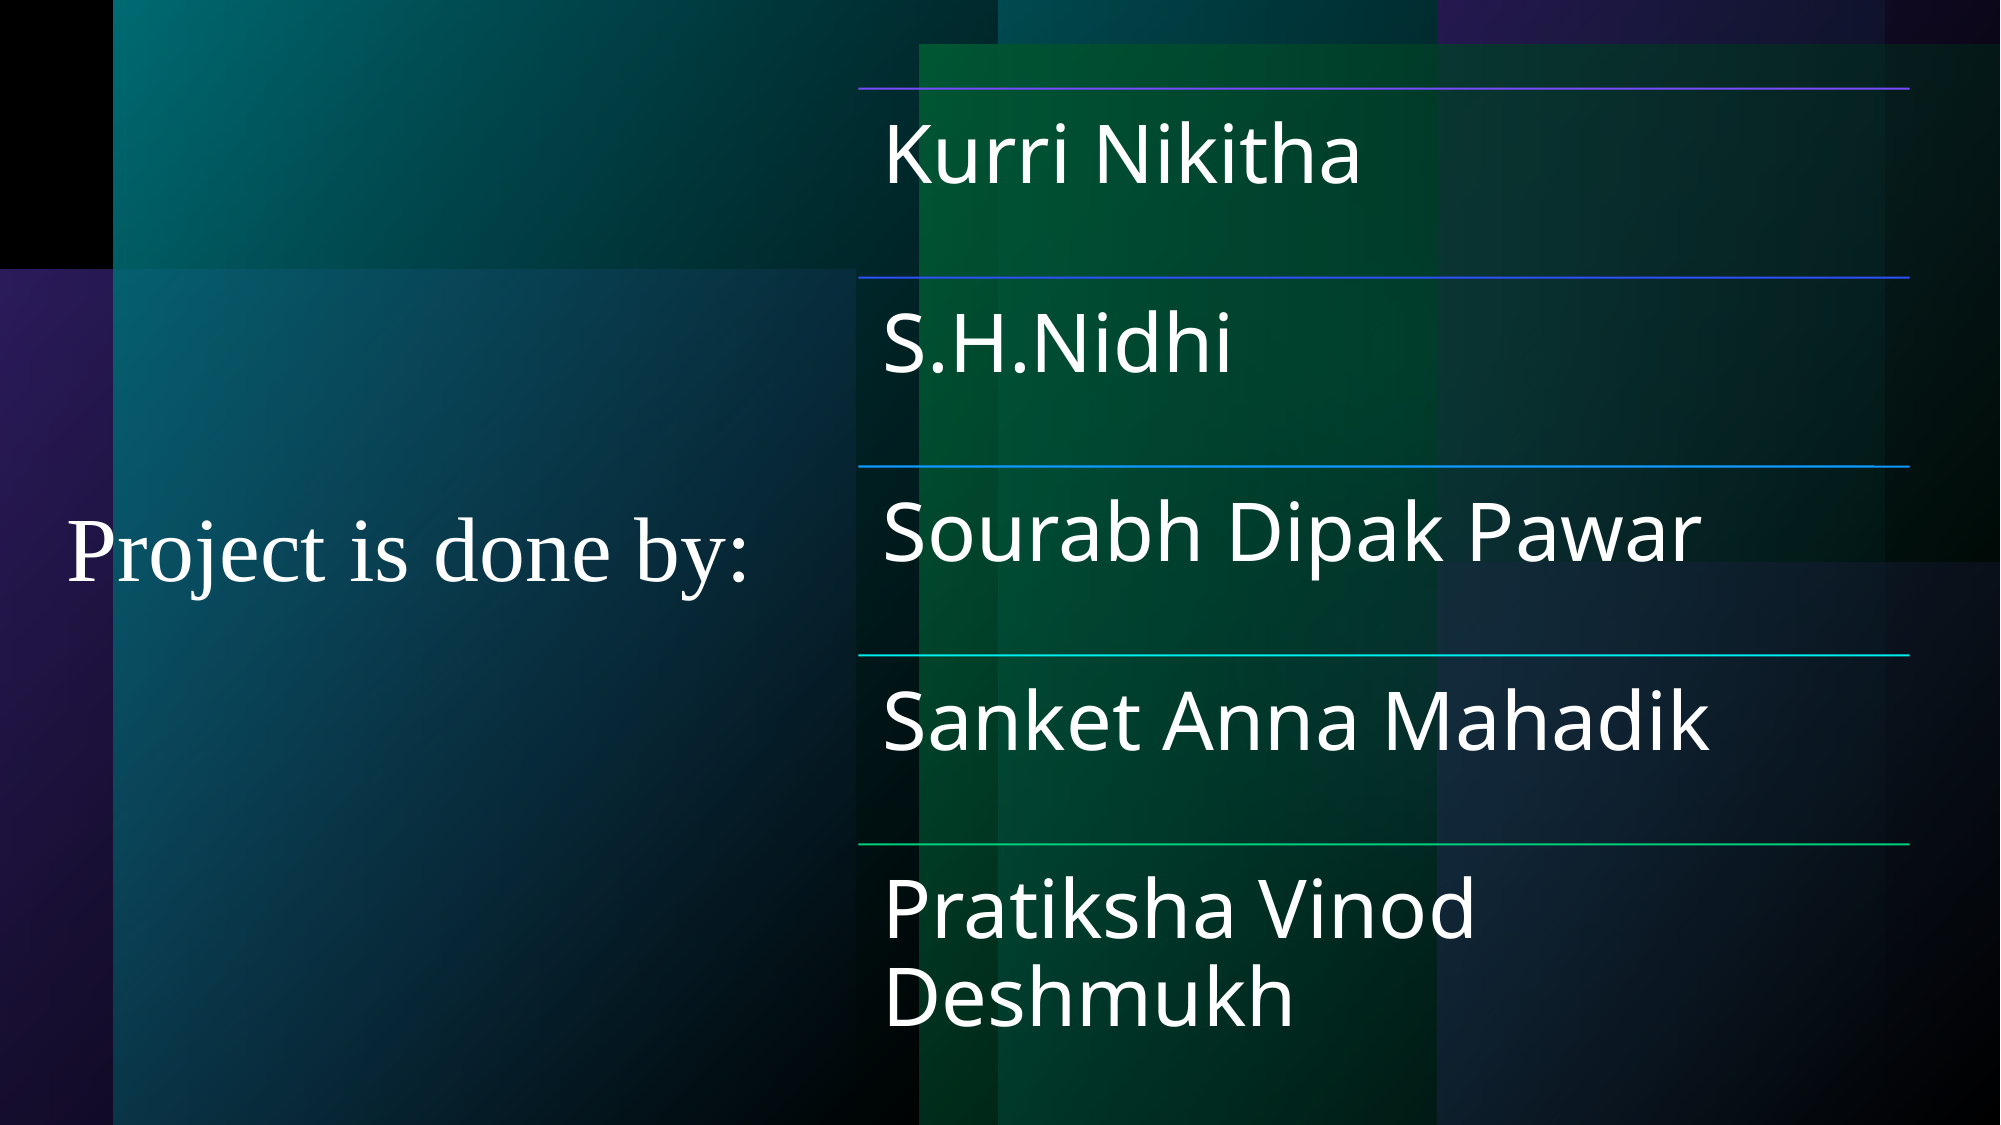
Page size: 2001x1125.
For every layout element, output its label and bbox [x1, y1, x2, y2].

list [858, 88, 1910, 1034]
text_box [0, 0, 2000, 1125]
